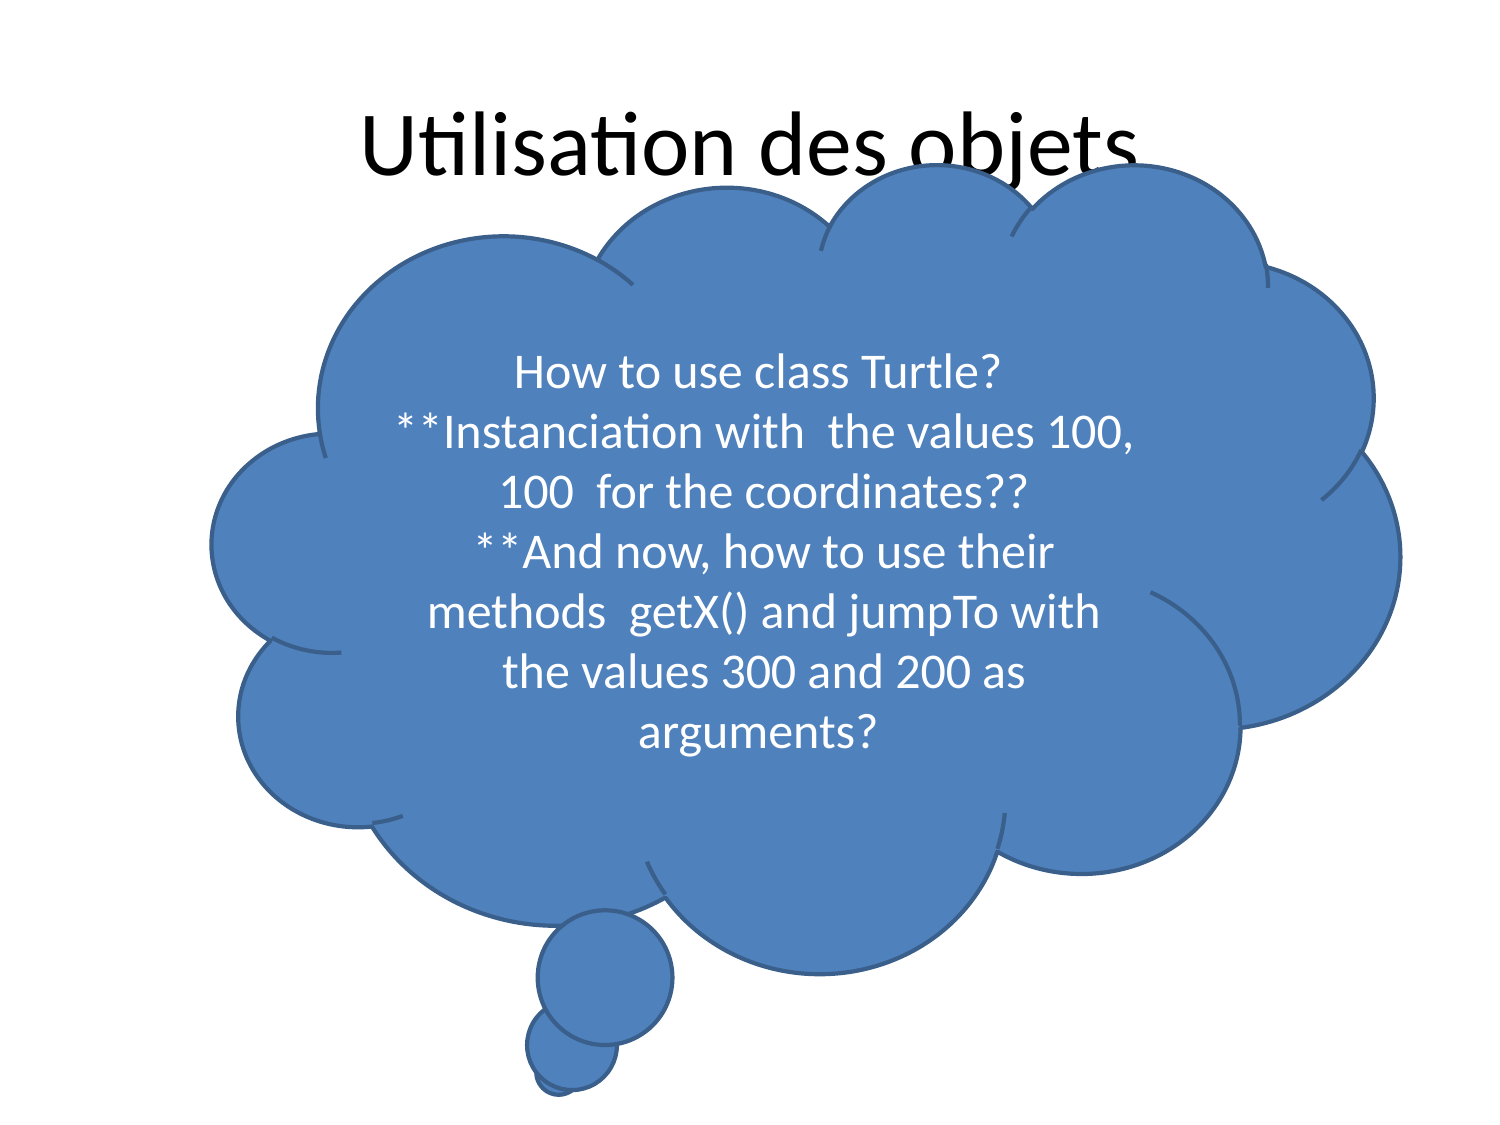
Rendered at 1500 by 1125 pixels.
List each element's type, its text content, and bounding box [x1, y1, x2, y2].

text_box How to use class Turtle? **Instanciation with the values 100, 100 for the coordinates?? **And now, how to use their methods getX() and jumpTo with the values 300 and 200 as arguments? [209, 163, 1403, 1097]
title Utilisation des objets [75, 45, 1425, 233]
